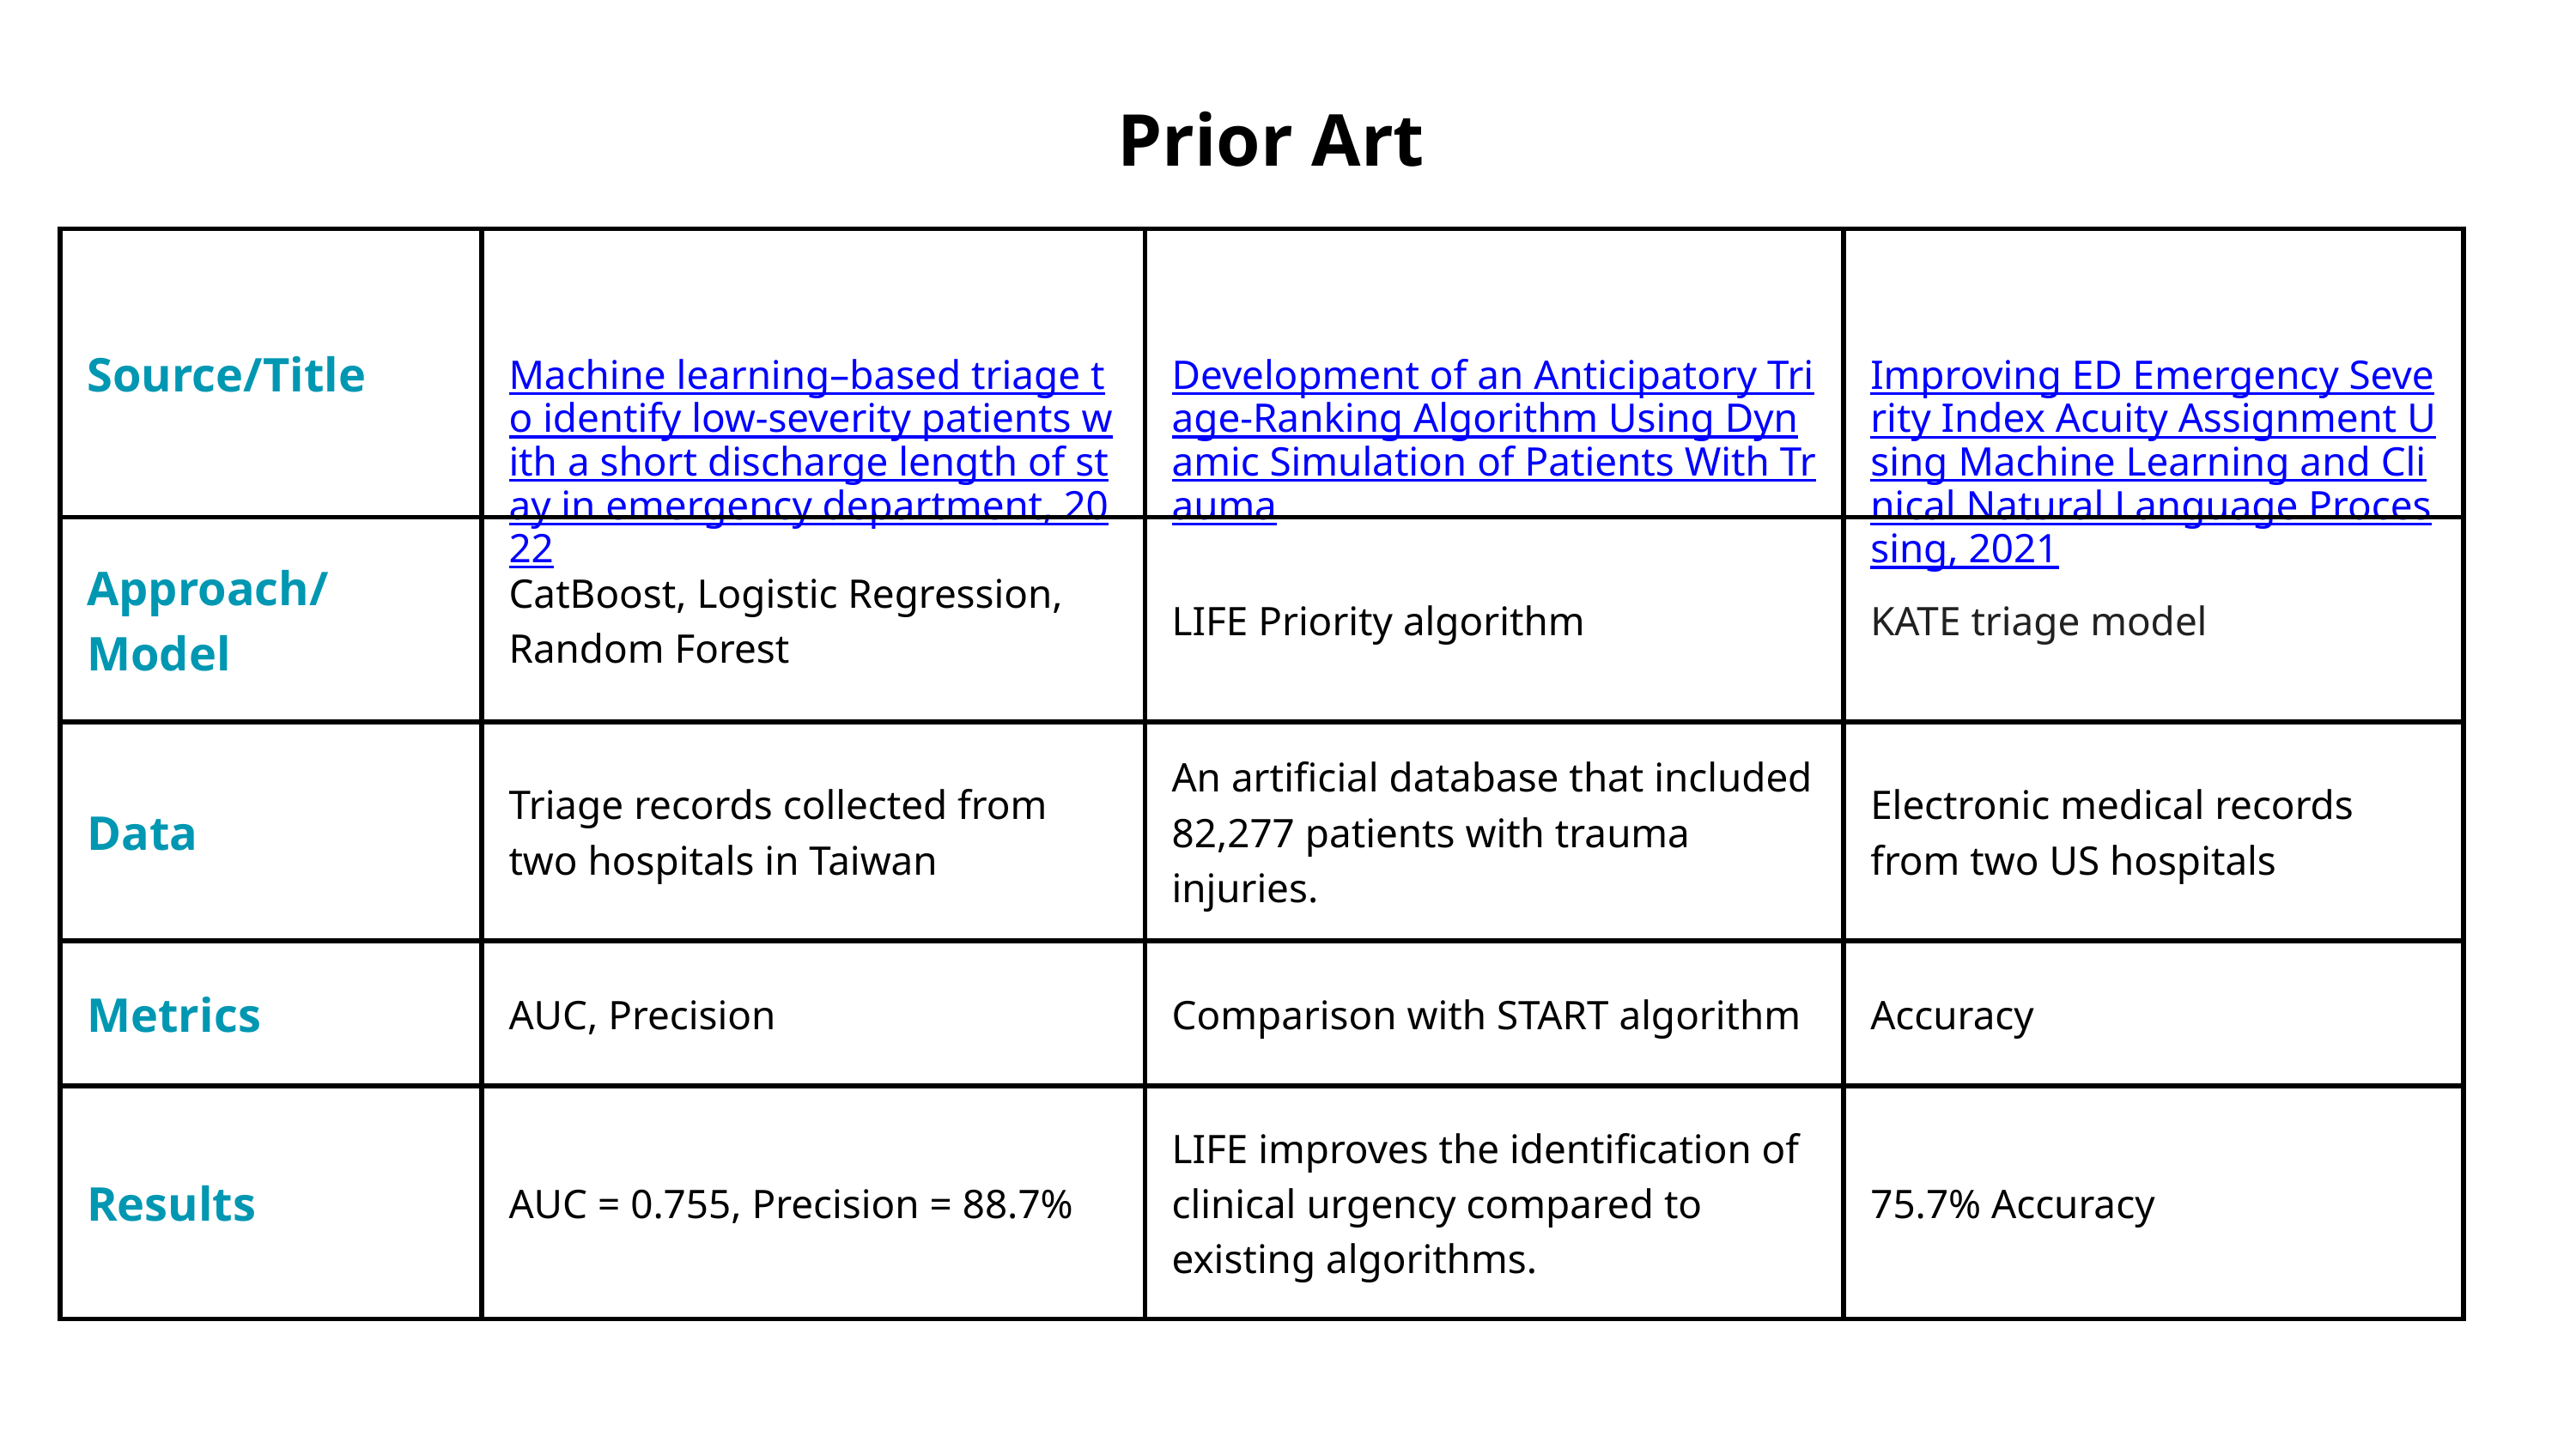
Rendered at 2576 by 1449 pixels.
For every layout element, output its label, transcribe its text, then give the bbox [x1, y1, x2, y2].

table_header Development of an Anticipatory Triage-Ranking Algorithm Using Dynamic Simulation of Patients With Trauma [1147, 231, 1841, 515]
table_cell Approach/Model [63, 519, 479, 719]
table_cell Electronic medical records from two US hospitals [1846, 724, 2461, 938]
text_box Prior Art [1030, 80, 1494, 181]
table_cell Results [63, 1088, 479, 1317]
table_cell An artificial database that included 82,277 patients with trauma injuries. [1147, 724, 1841, 938]
table_cell AUC = 0.755, Precision = 88.7% [484, 1088, 1143, 1317]
table_cell LIFE improves the identification of clinical urgency compared to existing algorithms. [1147, 1088, 1841, 1317]
table_cell Comparison with START algorithm [1147, 943, 1841, 1083]
table_header Improving ED Emergency Severity Index Acuity Assignment Using Machine Learning and Clinical Natural Language Processing, 2021 [1846, 231, 2461, 515]
table_header Machine learning–based triage to identify low-severity patients with a short discharge length of stay in emergency department, 2022 [484, 231, 1143, 515]
table_cell Data [63, 724, 479, 938]
table_header Source/Title [63, 231, 479, 515]
table_cell CatBoost, Logistic Regression, Random Forest [484, 519, 1143, 719]
table_cell Triage records collected from two hospitals in Taiwan [484, 724, 1143, 938]
table_cell Accuracy [1846, 943, 2461, 1083]
table_cell AUC, Precision [484, 943, 1143, 1083]
table_cell Metrics [63, 943, 479, 1083]
table_cell KATE triage model [1846, 519, 2461, 719]
table_cell 75.7% Accuracy [1846, 1088, 2461, 1317]
table_cell LIFE Priority algorithm [1147, 519, 1841, 719]
